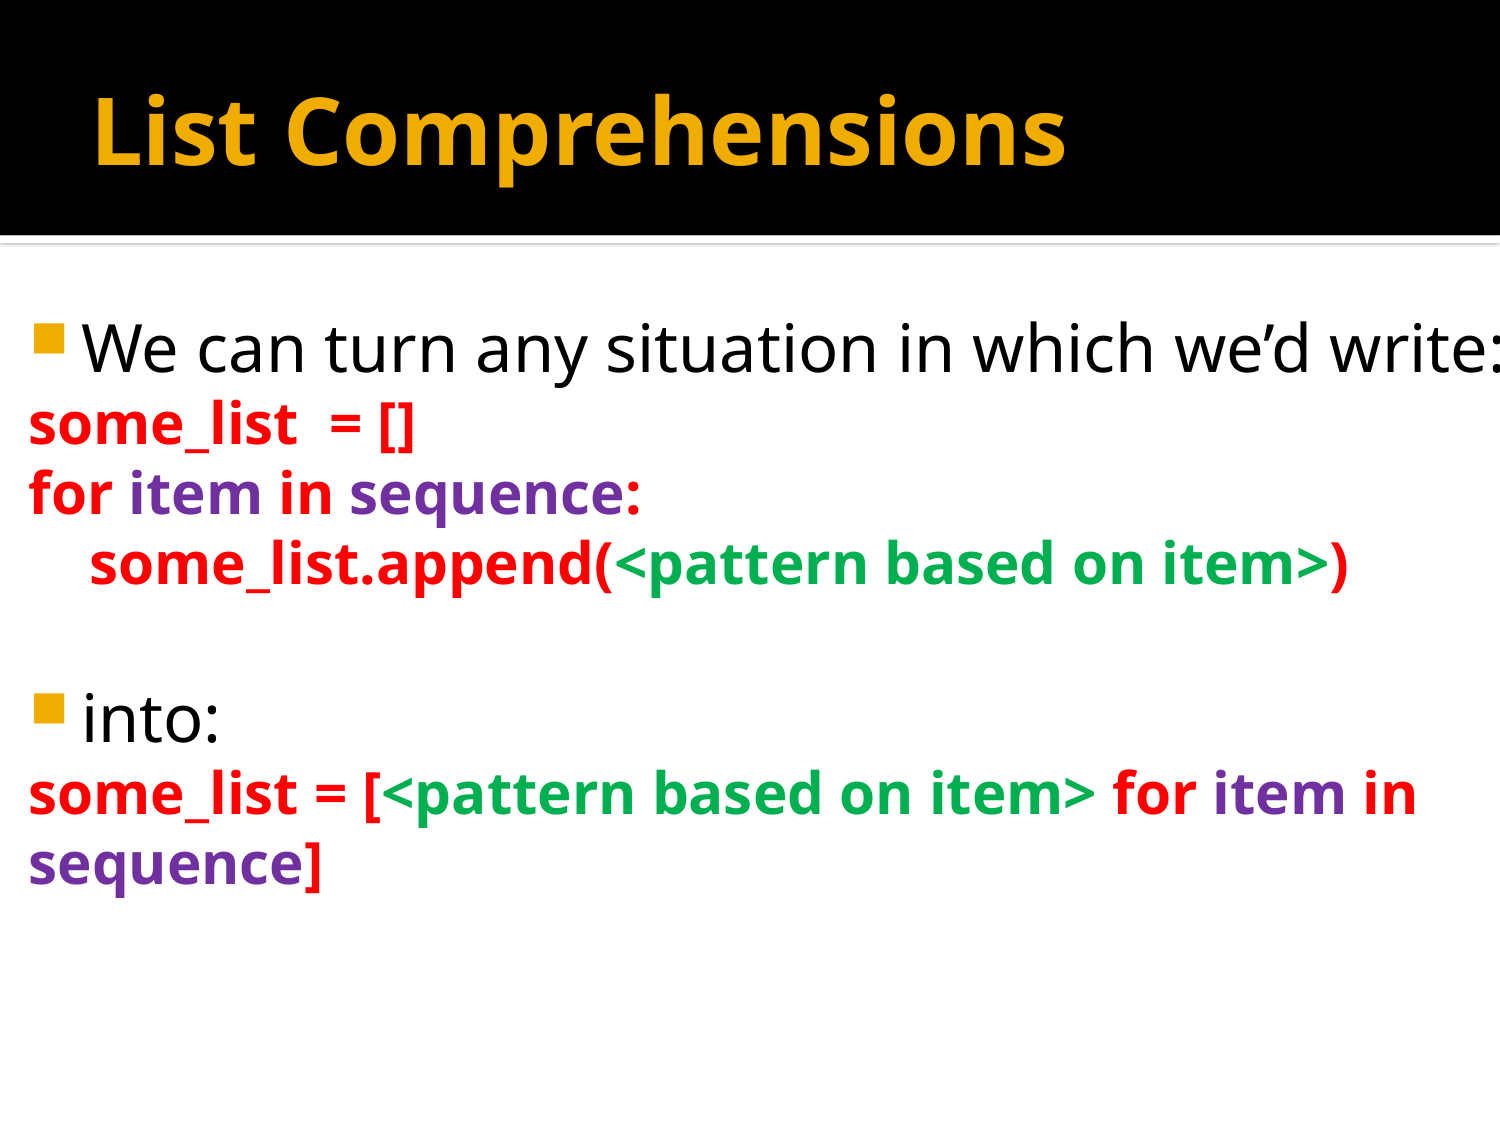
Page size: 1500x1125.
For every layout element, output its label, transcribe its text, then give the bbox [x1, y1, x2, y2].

list We can turn any situation in which we’d write: some_list = [] for item in sequence: some_list.append(<pattern based on item>) into: some_list = [<pattern based on item> for item in sequence] [0, 291, 1500, 1050]
title List Comprehensions [75, 25, 1425, 231]
